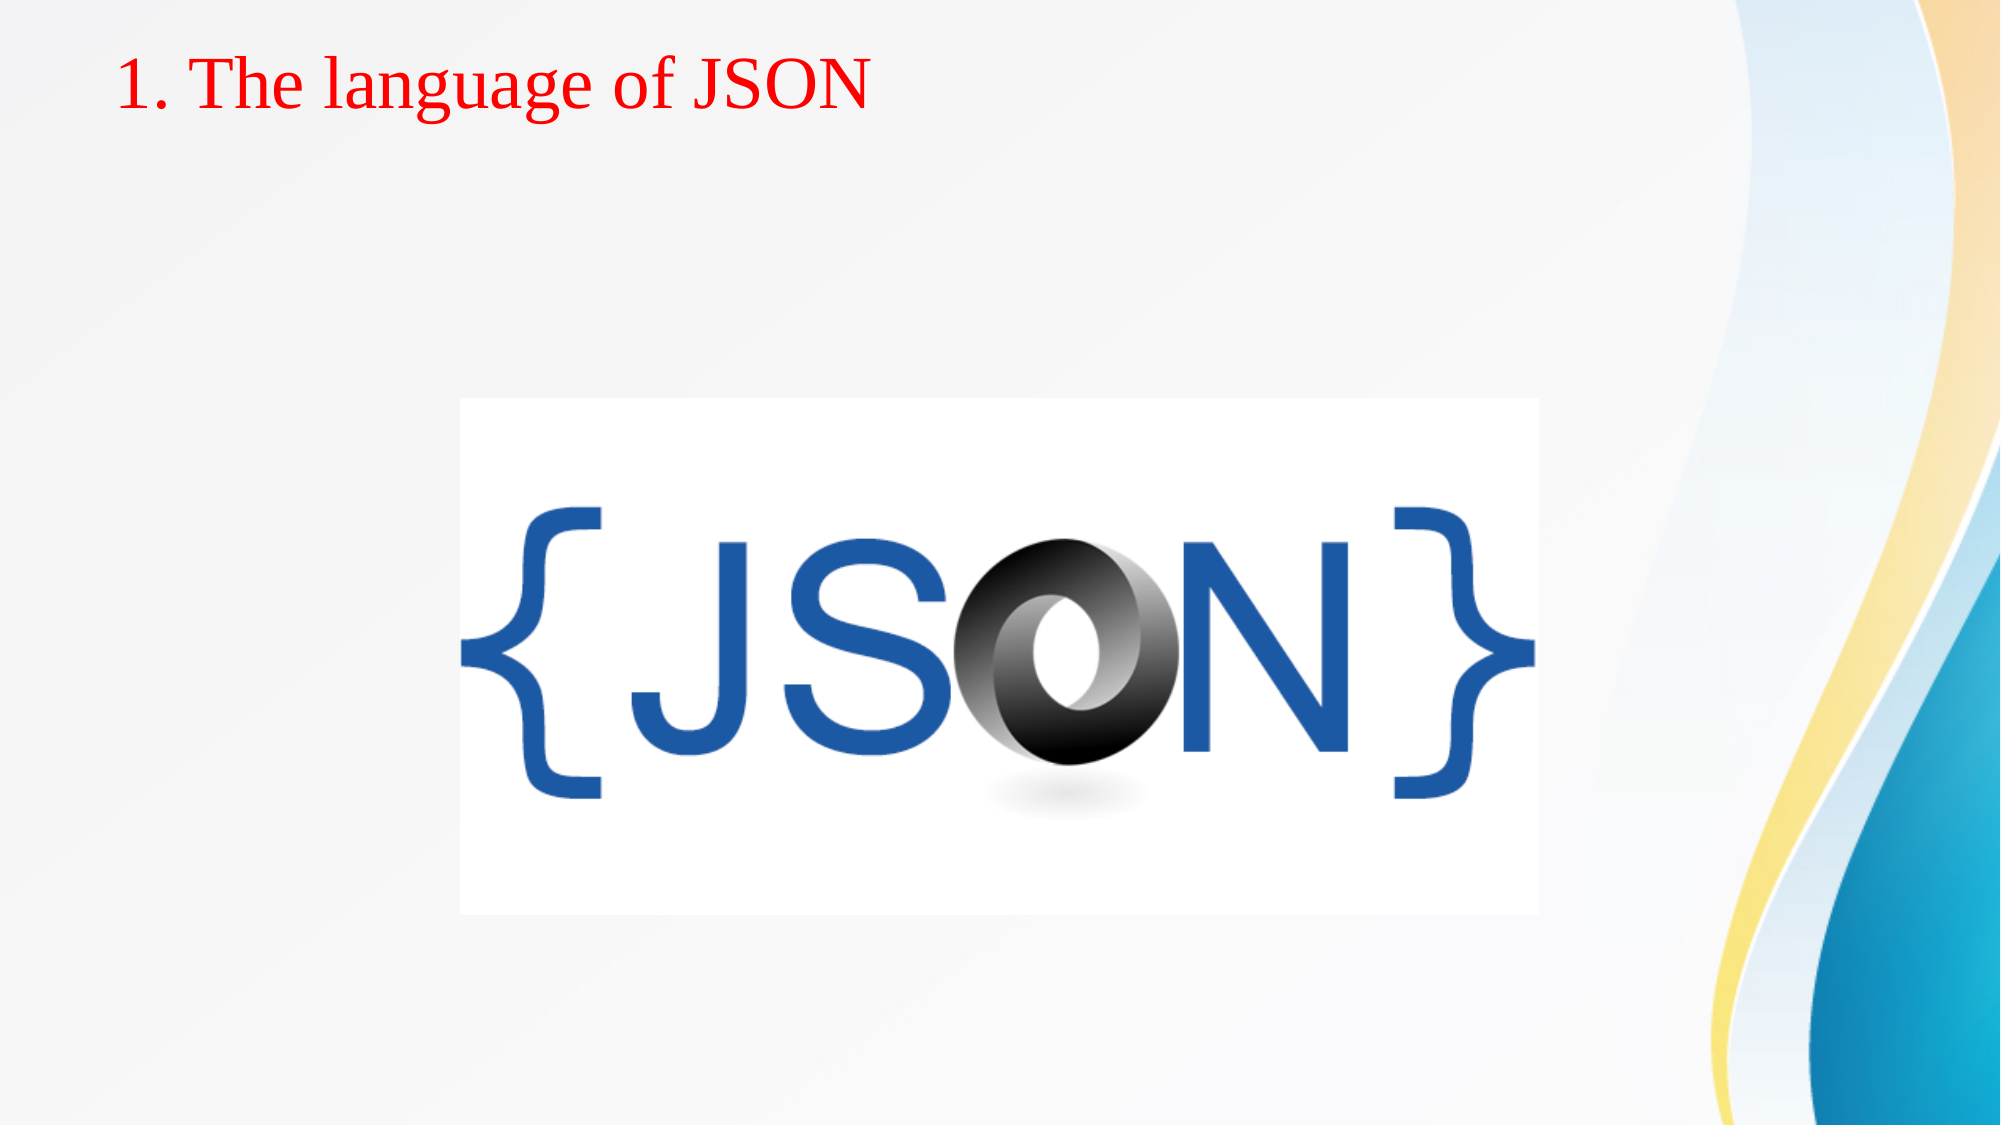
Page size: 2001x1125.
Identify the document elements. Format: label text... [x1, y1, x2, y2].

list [460, 398, 1539, 915]
title 1. The language of JSON [99, 30, 1901, 127]
picture [0, 0, 2001, 1125]
